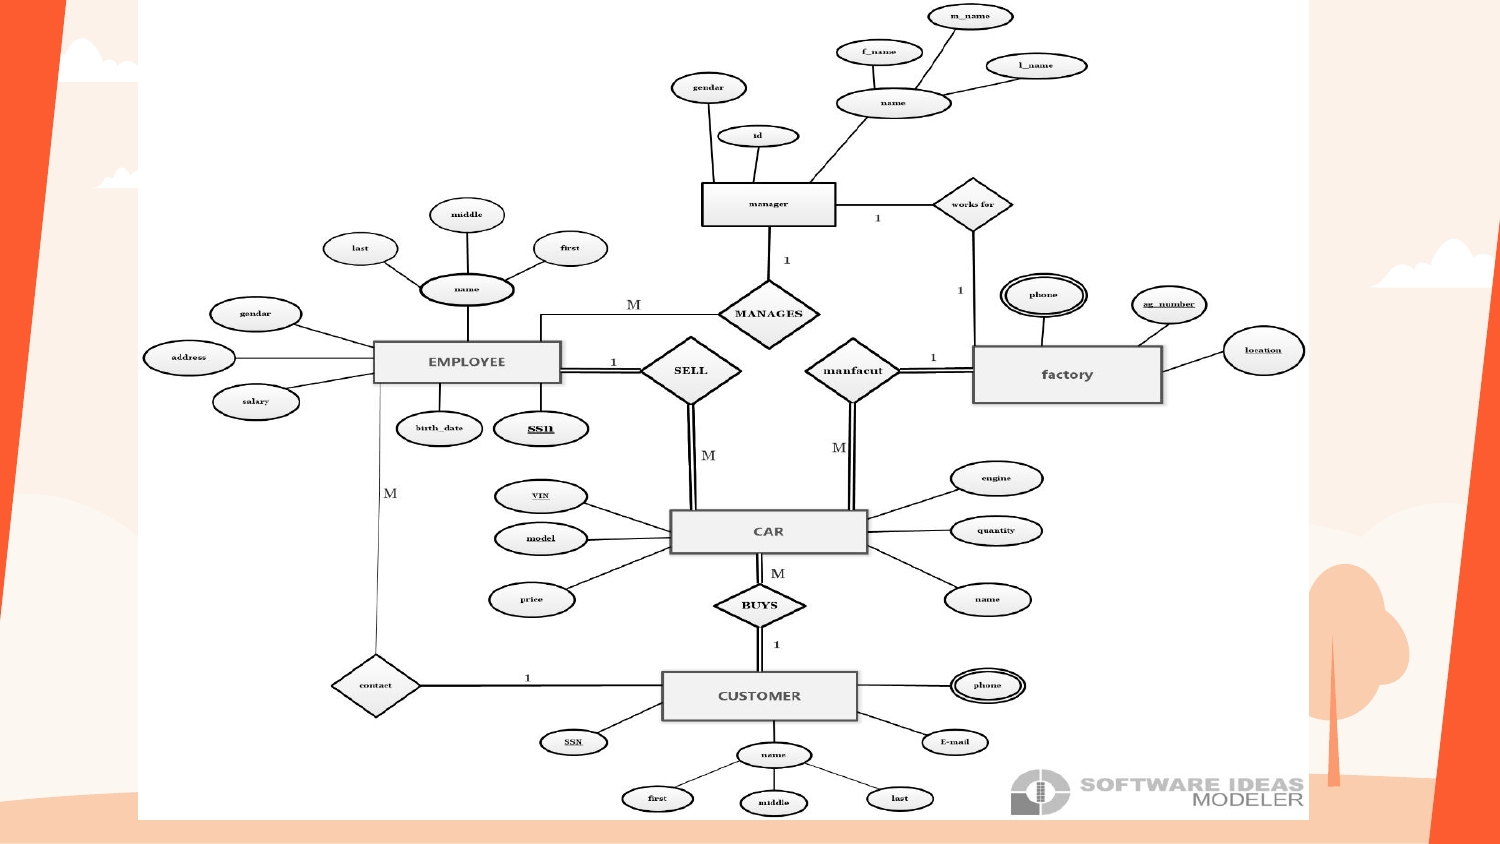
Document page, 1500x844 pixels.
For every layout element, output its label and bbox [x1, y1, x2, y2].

picture [138, 0, 1309, 820]
